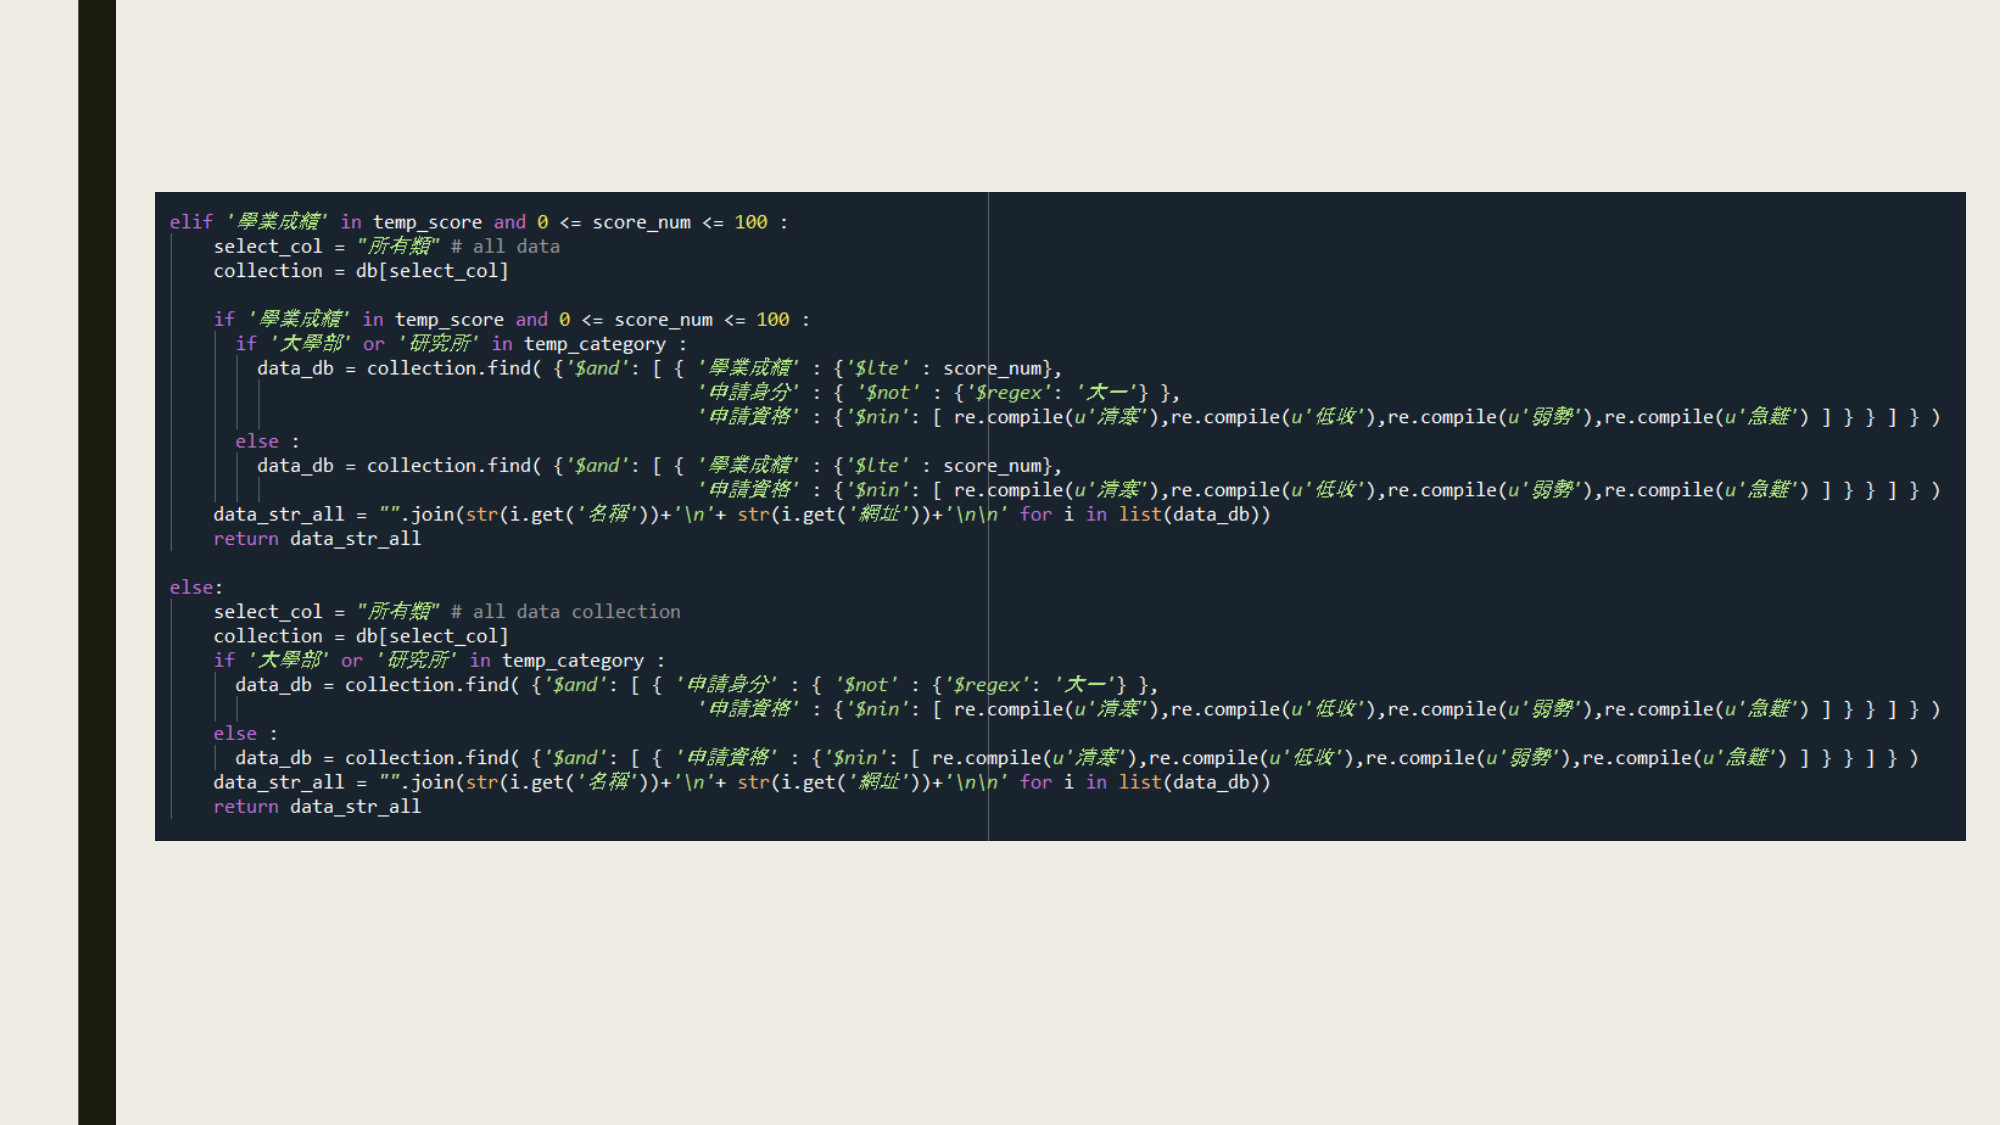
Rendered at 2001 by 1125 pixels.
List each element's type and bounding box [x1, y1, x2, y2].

picture [155, 192, 1966, 841]
